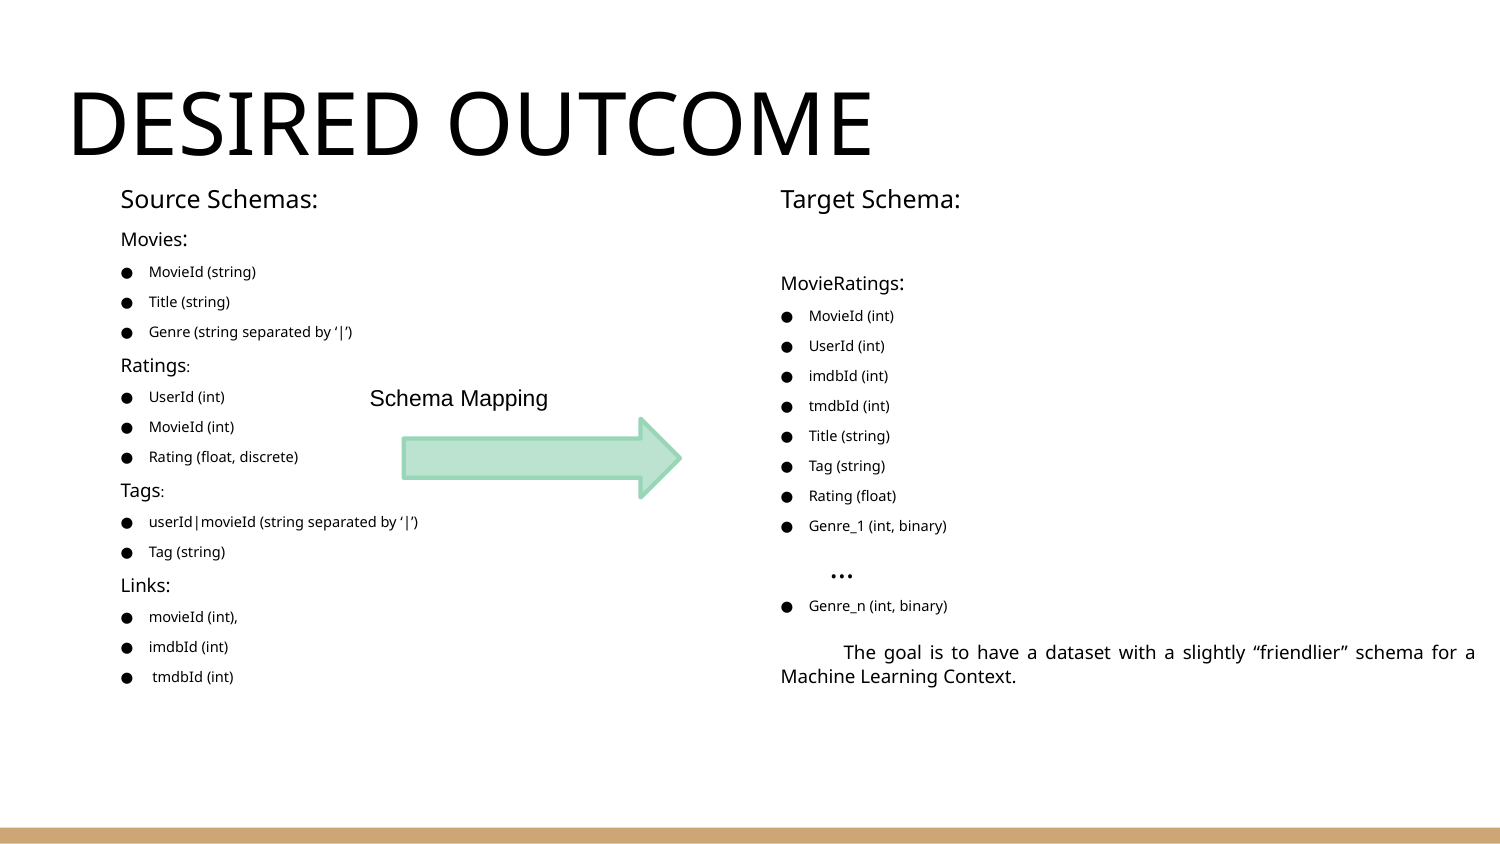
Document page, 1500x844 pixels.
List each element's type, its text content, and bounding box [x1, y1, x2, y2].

text_box [403, 419, 680, 498]
title DESIRED OUTCOME [51, 51, 1449, 189]
text_box Target Schema: MovieRatings: MovieId (int) UserId (int) imdbId (int) tmdbId (int) Title (string) Tag (string) Rating (float) Genre_1 (int, binary) … Genre_n (int, binary) The goal is to have a dataset with a slightly “friendlier” schema for a Machine Learning Context. [765, 166, 1490, 844]
list Source Schemas: Movies: MovieId (string) Title (string) Genre (string separated by ‘|’) Ratings: UserId (int) MovieId (int) Rating (float, discrete) Tags: userId|movieId (string separated by ‘|’) Tag (string) Links: movieId (int), imdbId (int) tmdbId (int) [105, 166, 765, 844]
text_box Schema Mapping [354, 375, 853, 419]
